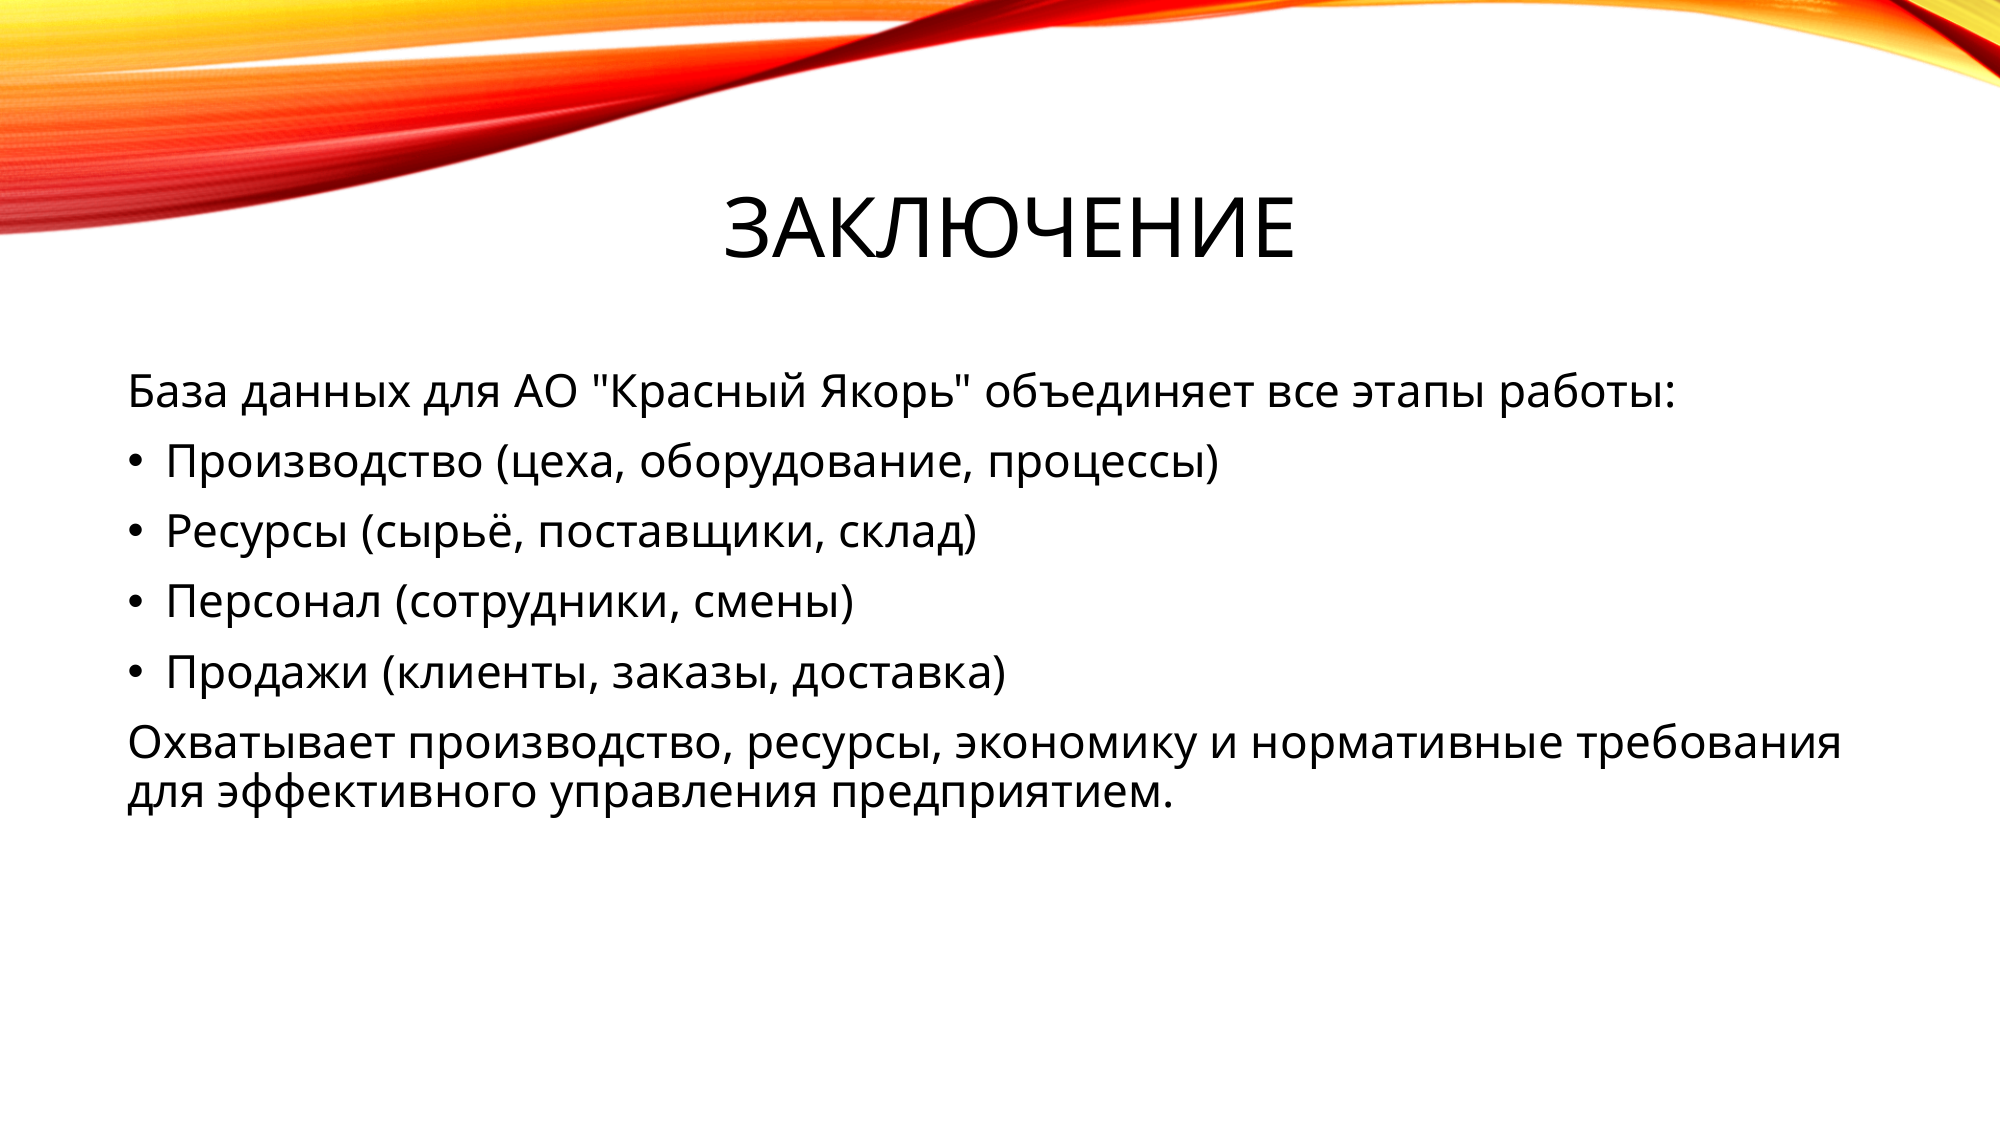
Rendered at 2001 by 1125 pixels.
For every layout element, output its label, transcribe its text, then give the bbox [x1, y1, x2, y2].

list База данных для АО "Красный Якорь" объединяет все этапы работы: Производство (цеха, оборудование, процессы) Ресурсы (сырьё, поставщики, склад) Персонал (сотрудники, смены) Продажи (клиенты, заказы, доставка) Охватывает производство, ресурсы, экономику и нормативные требования для эффективного управления предприятием. [112, 360, 1888, 1021]
title Заключение [0, 124, 1314, 337]
picture [0, 0, 2000, 237]
